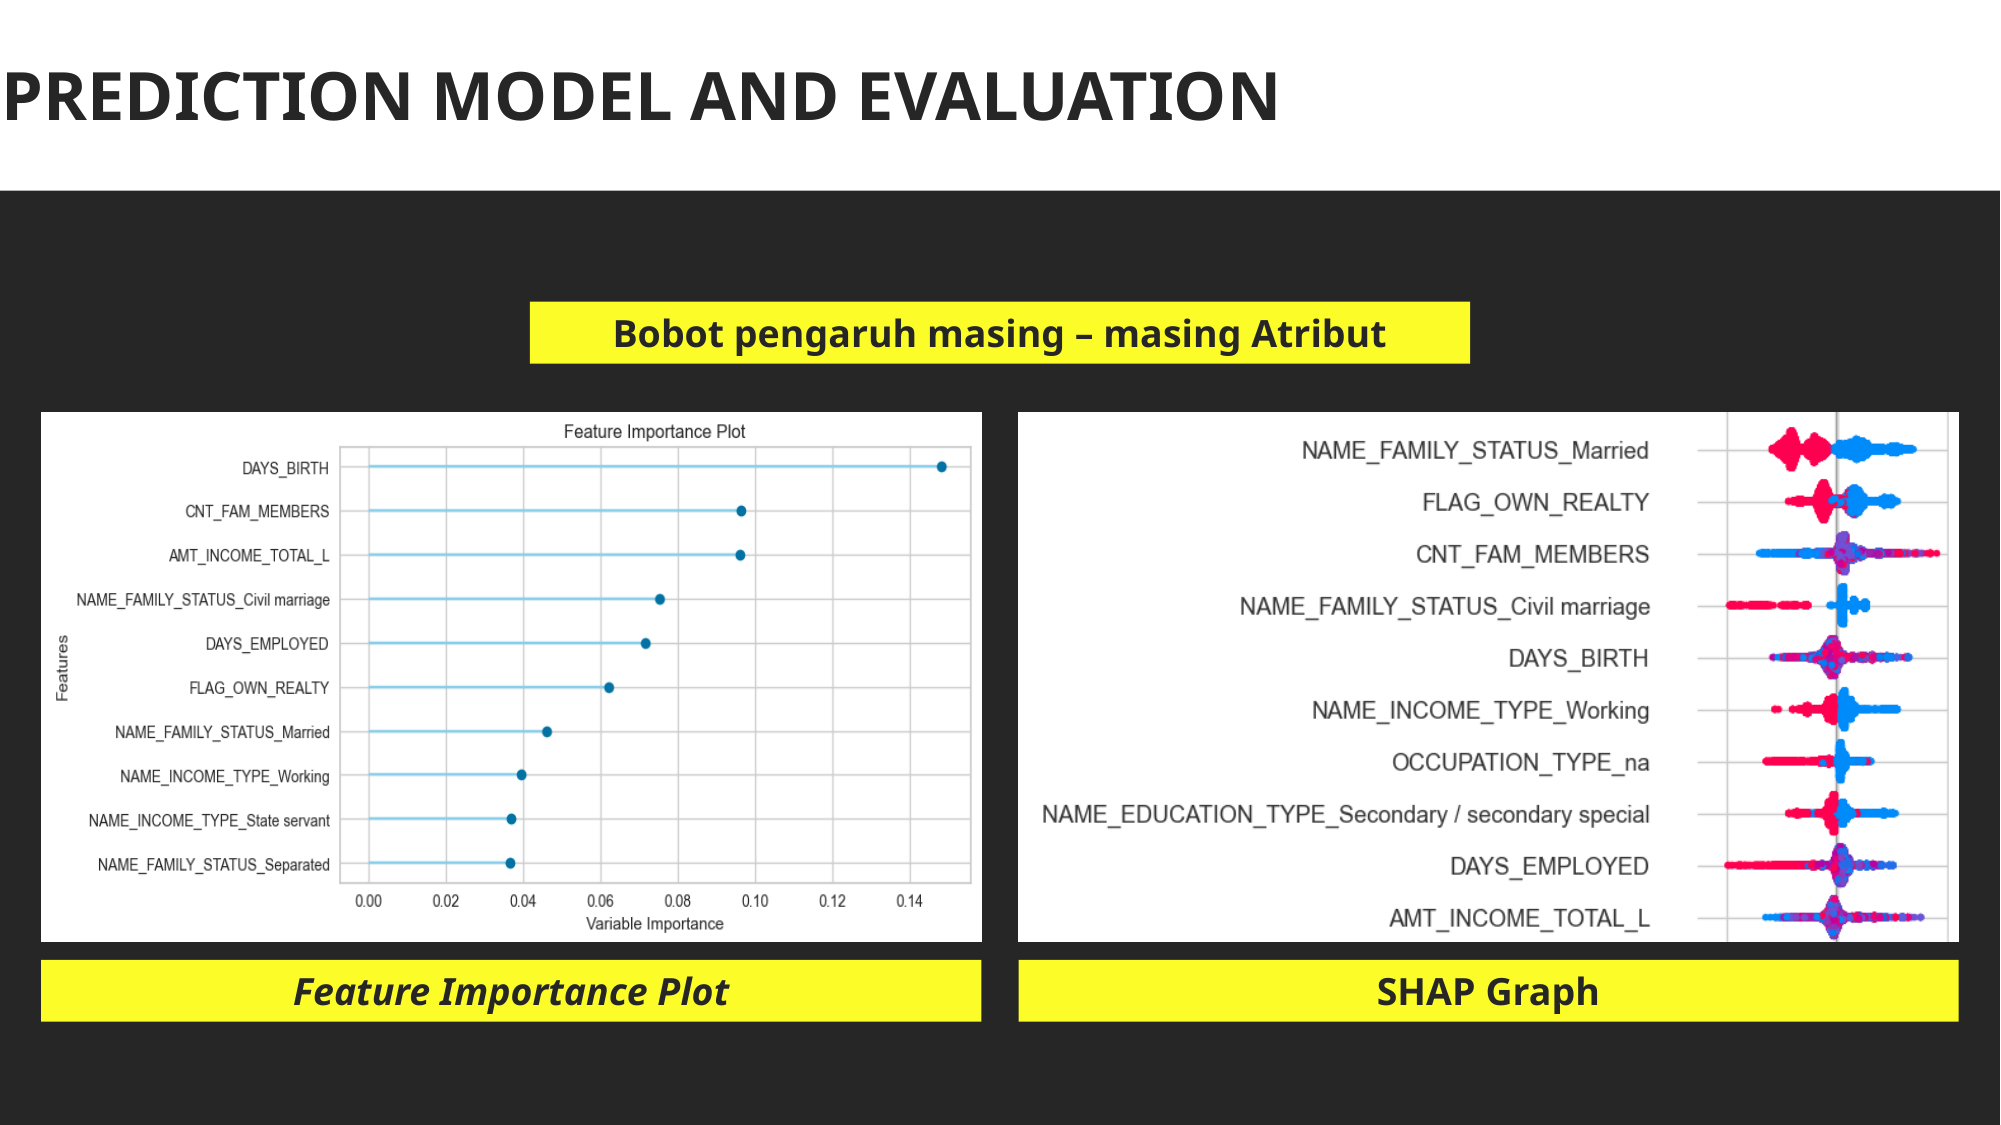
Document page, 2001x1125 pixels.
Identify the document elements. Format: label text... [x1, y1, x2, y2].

text_box SHAP Graph [1018, 959, 1960, 1023]
text_box [0, 0, 2000, 192]
text_box Bobot pengaruh masing – masing Atribut [529, 301, 1471, 365]
text_box PREDICTION MODEL AND EVALUATION [0, 46, 1298, 142]
picture [1018, 412, 1959, 942]
text_box Feature Importance Plot [40, 959, 982, 1023]
picture [41, 412, 982, 942]
